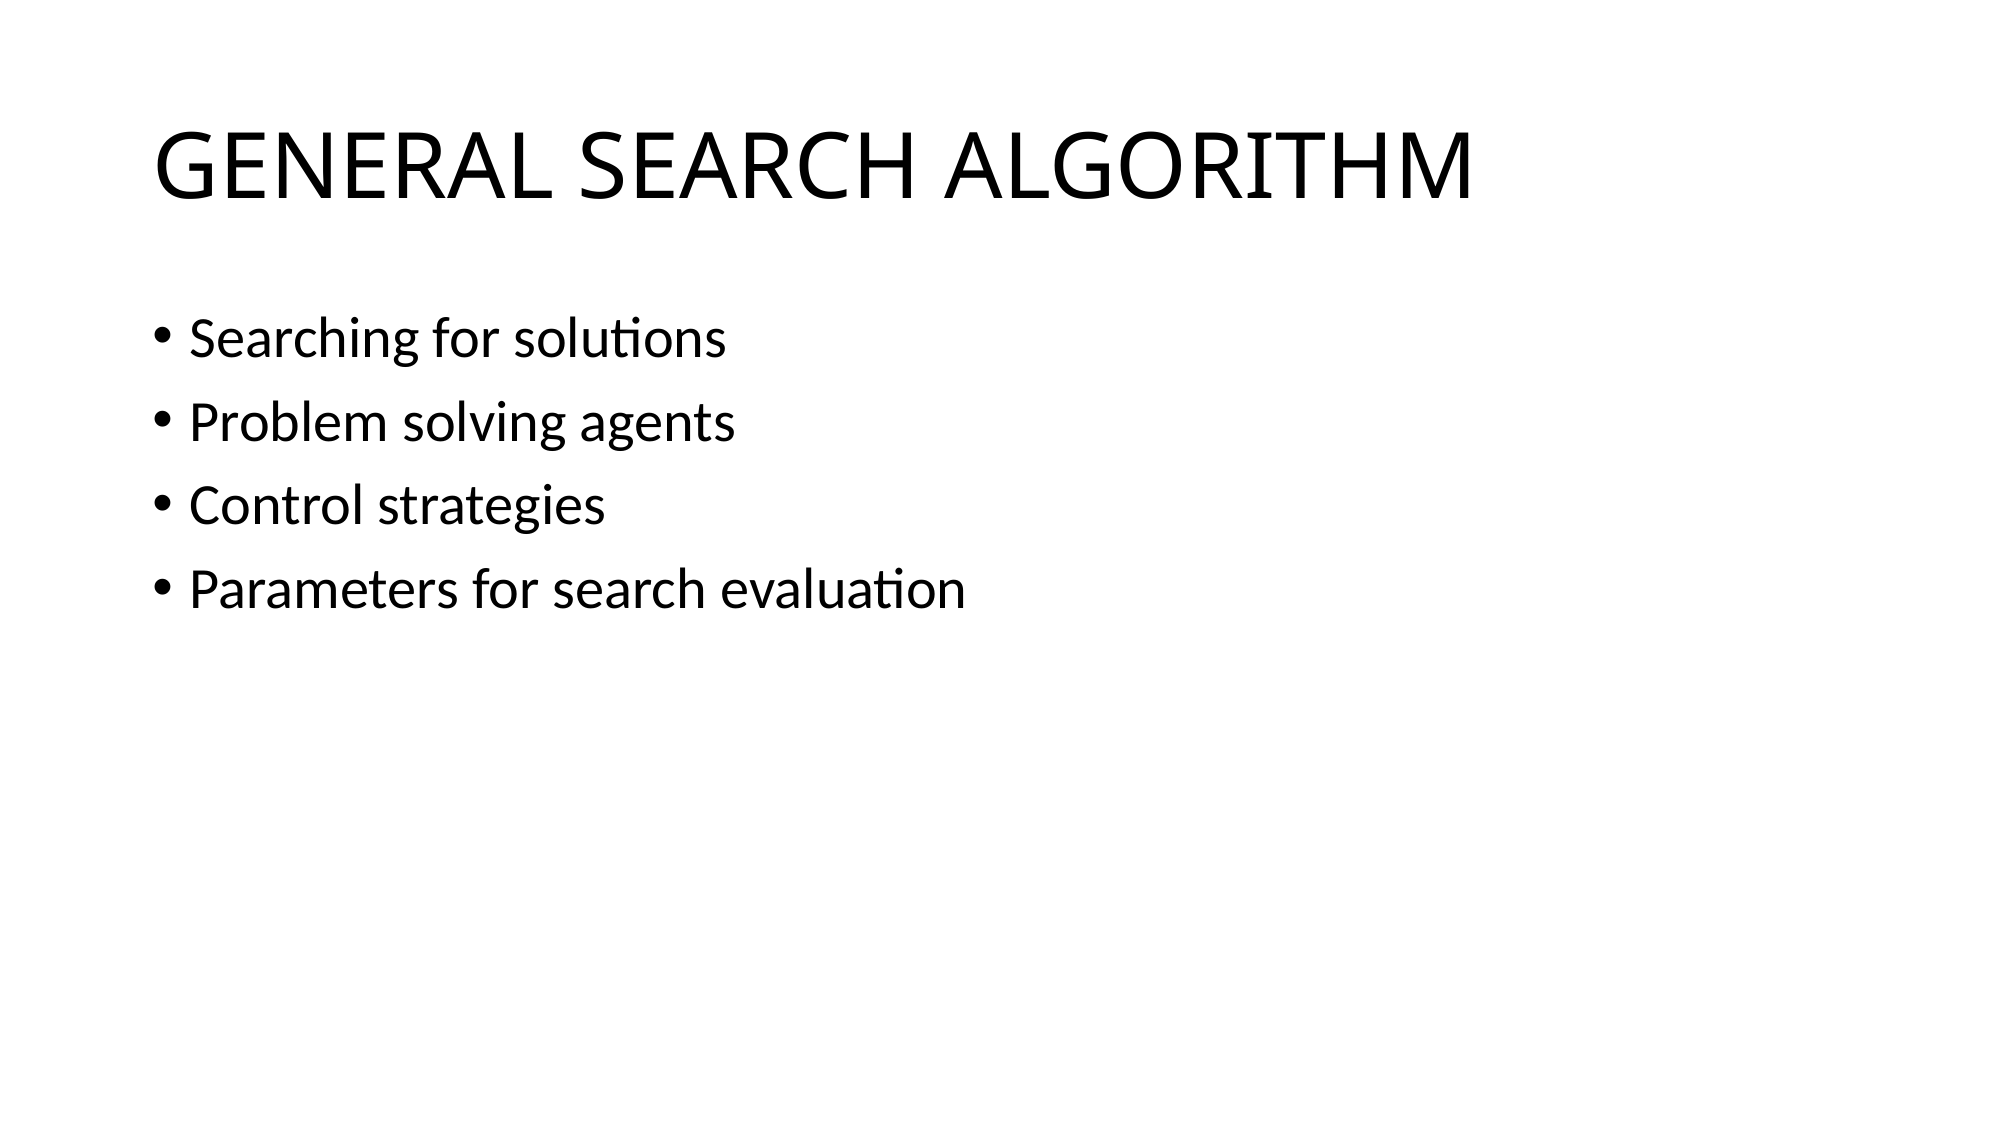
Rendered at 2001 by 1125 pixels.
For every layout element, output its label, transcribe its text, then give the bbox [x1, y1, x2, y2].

list Searching for solutions Problem solving agents Control strategies Parameters for search evaluation [137, 299, 1863, 1014]
title GENERAL SEARCH ALGORITHM [137, 59, 1863, 278]
